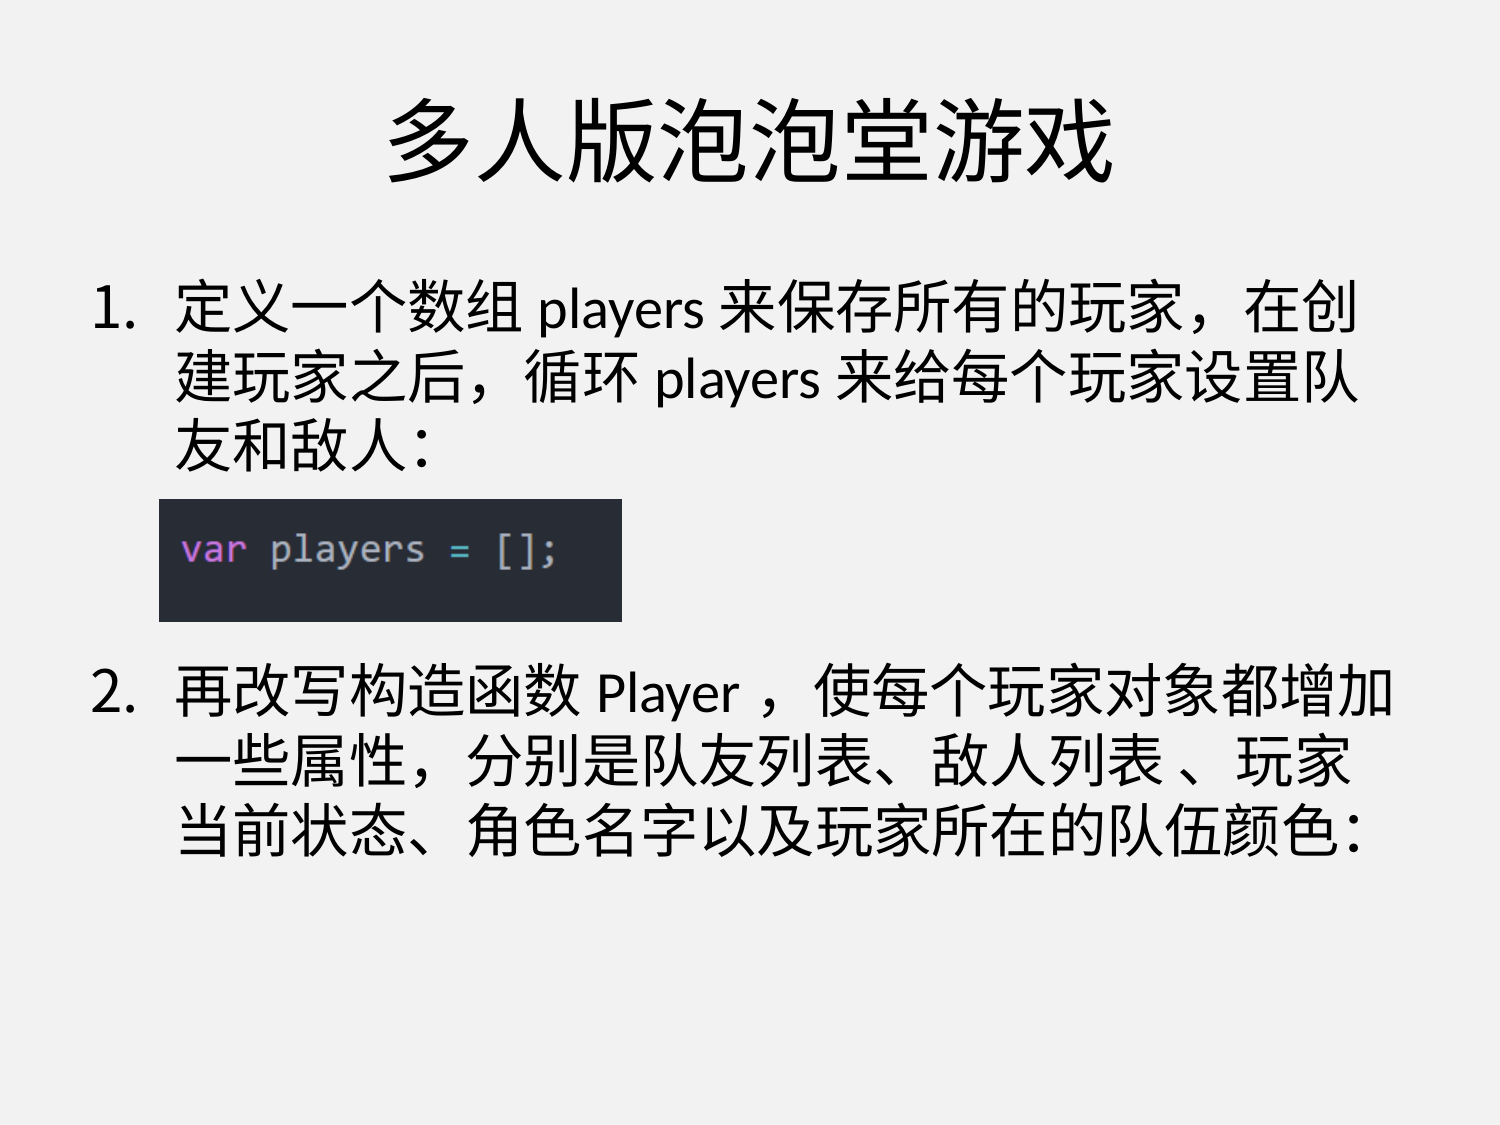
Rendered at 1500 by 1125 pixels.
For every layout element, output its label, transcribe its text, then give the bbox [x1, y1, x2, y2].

title 多人版泡泡堂游戏 [75, 45, 1425, 233]
list 定义一个数组players来保存所有的玩家，在创建玩家之后，循环players来给每个玩家设置队友和敌人： 再改写构造函数Player，使每个玩家对象都增加一些属性，分别是队友列表、敌人列表 、玩家当前状态、角色名字以及玩家所在的队伍颜色： [75, 262, 1425, 1005]
picture [159, 499, 623, 622]
